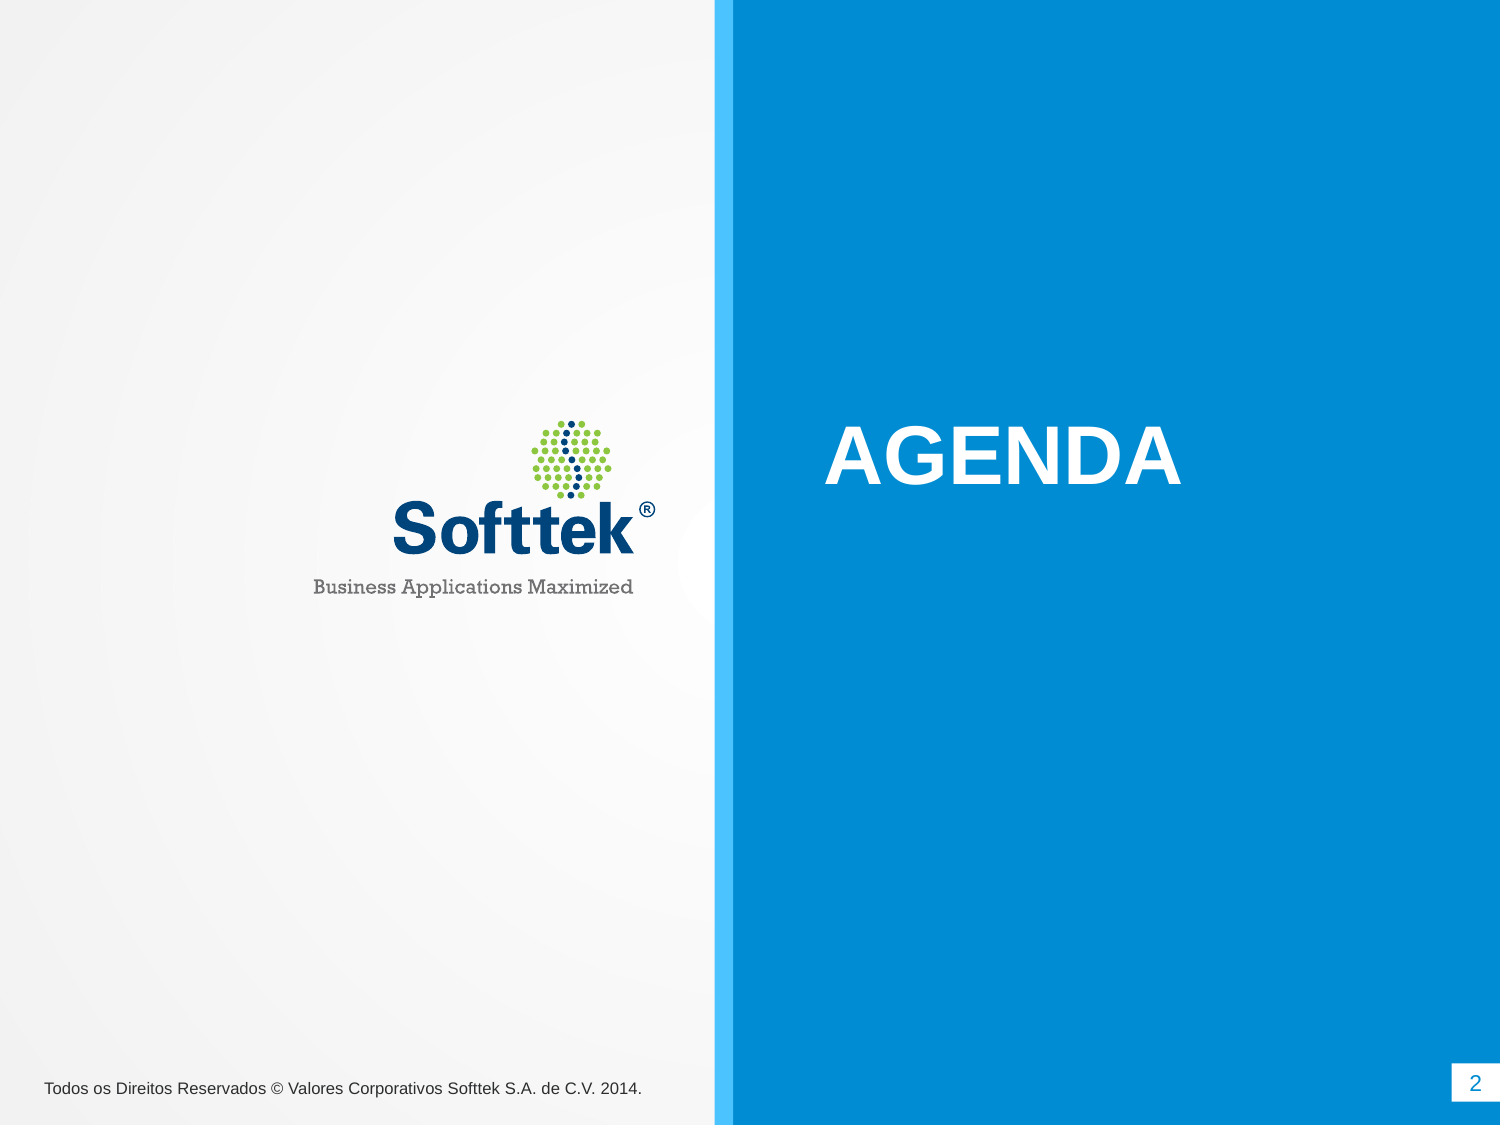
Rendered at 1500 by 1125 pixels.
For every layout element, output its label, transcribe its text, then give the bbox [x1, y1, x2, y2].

slide_number 2 [1434, 1058, 1500, 1107]
title AGENDA [809, 414, 1387, 787]
